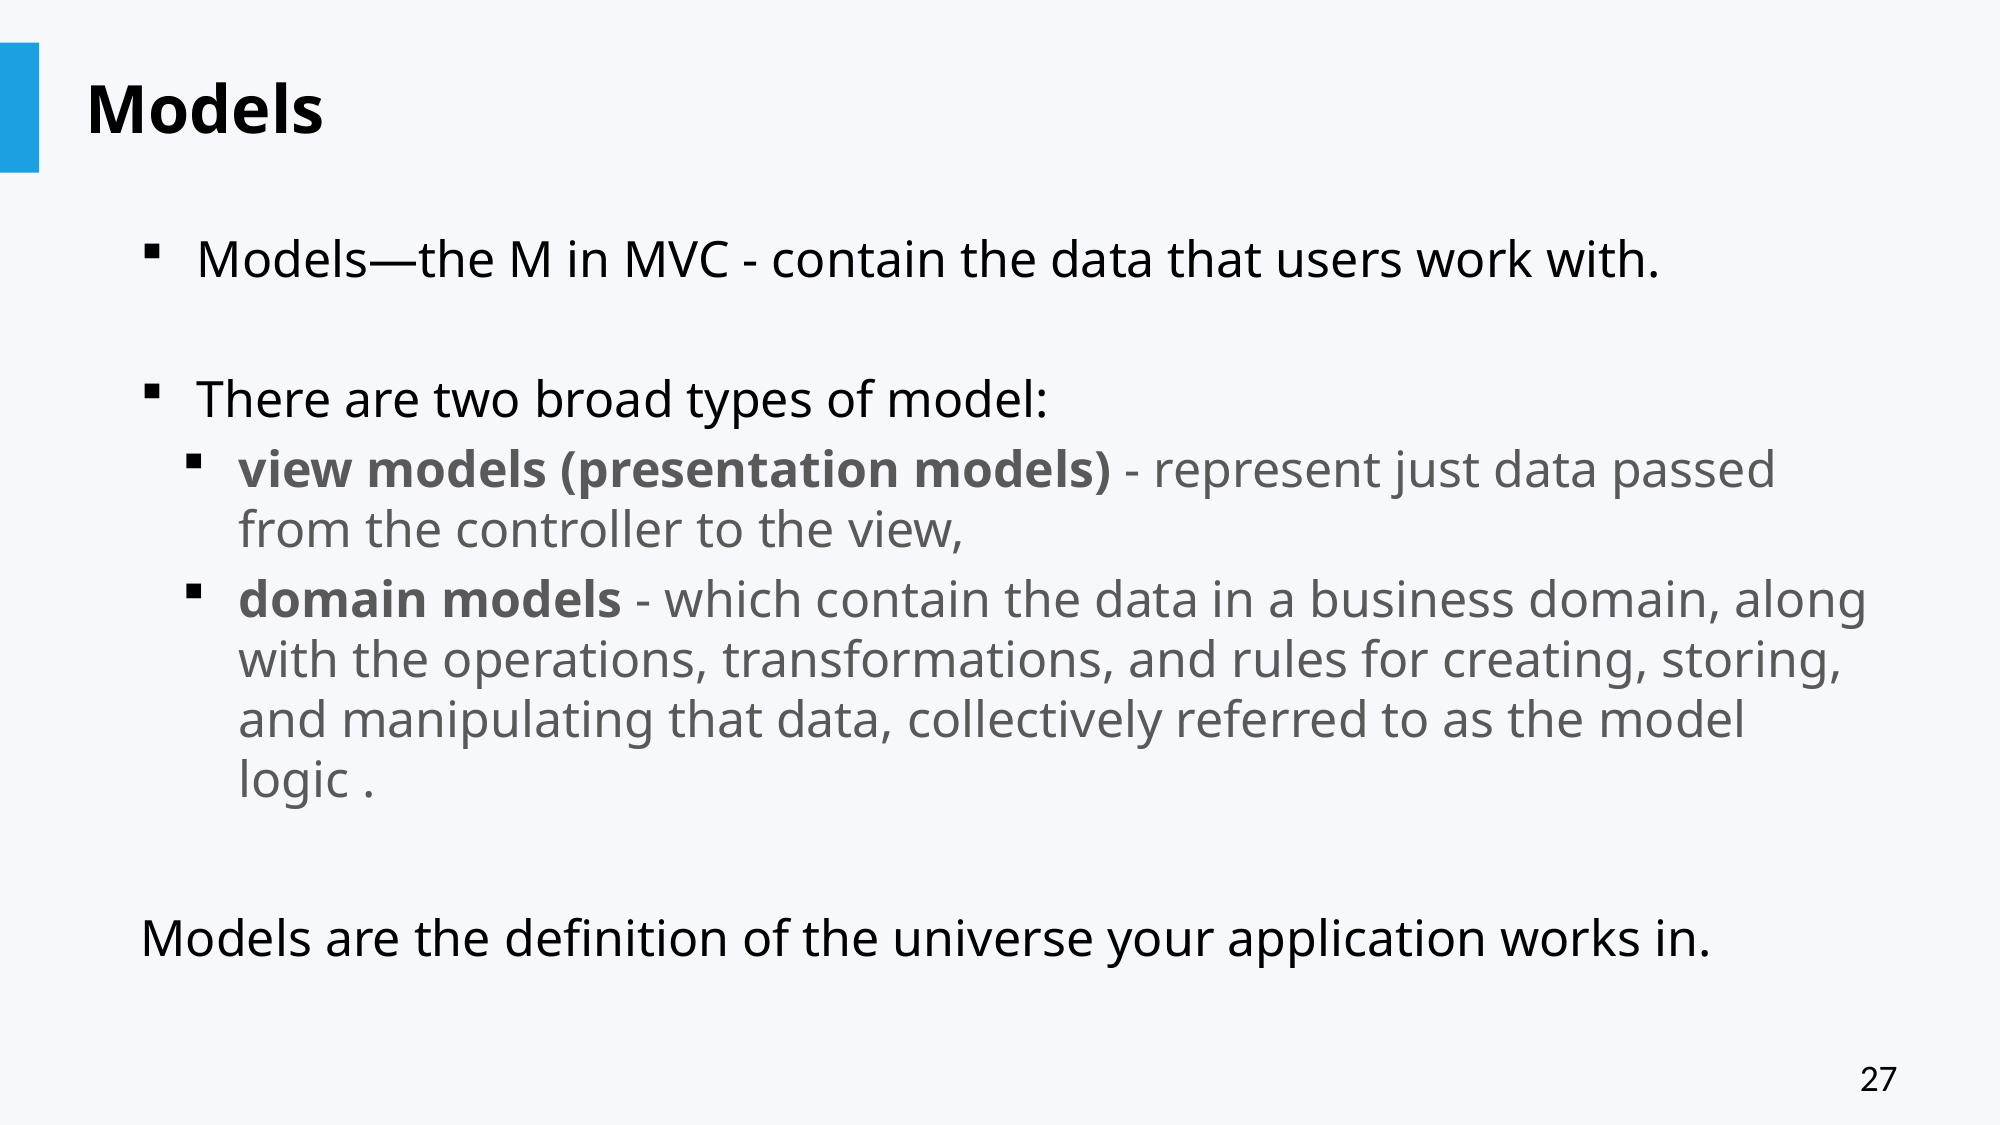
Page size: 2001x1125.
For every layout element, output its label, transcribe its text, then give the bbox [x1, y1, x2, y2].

title Models [70, 42, 1489, 171]
list Models—the M in MVC - contain the data that users work with. There are two broad types of model: view models (presentation models) - represent just data passed from the controller to the view, domain models - which contain the data in a business domain, along with the operations, transformations, and rules for creating, storing, and manipulating that data, collectively referred to as the model logic . Models are the definition of the universe your application works in. [125, 219, 1903, 1010]
